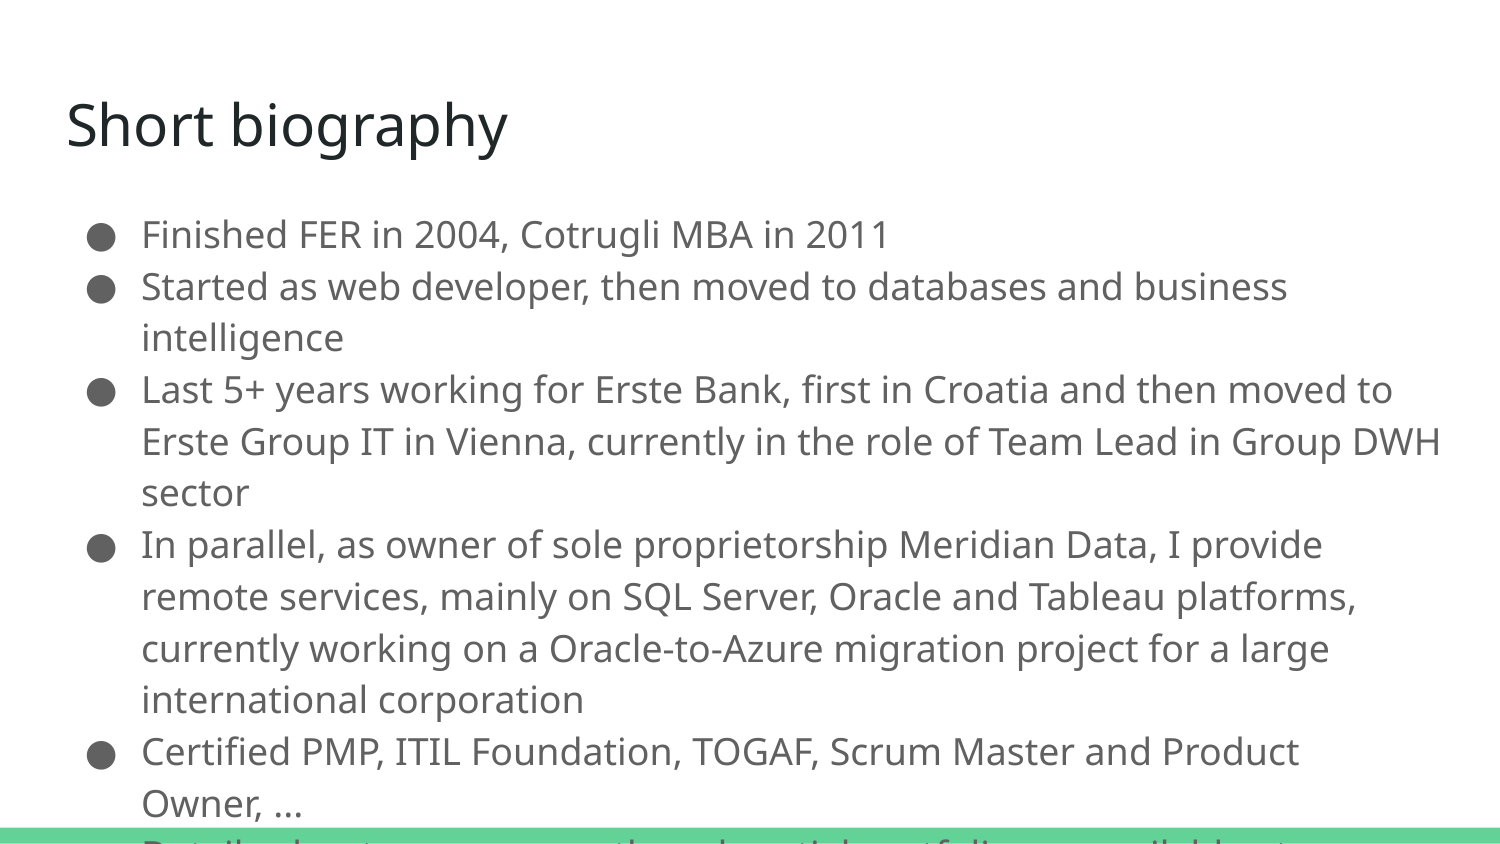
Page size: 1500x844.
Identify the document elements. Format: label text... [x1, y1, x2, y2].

title Short biography [51, 72, 1449, 167]
list Finished FER in 2004, Cotrugli MBA in 2011 Started as web developer, then moved to databases and business intelligence Last 5+ years working for Erste Bank, first in Croatia and then moved to Erste Group IT in Vienna, currently in the role of Team Lead in Group DWH sector In parallel, as owner of sole proprietorship Meridian Data, I provide remote services, mainly on SQL Server, Oracle and Tableau platforms, currently working on a Oracle-to-Azure migration project for a large international corporation Certified PMP, ITIL Foundation, TOGAF, Scrum Master and Product Owner, ... Details about my career path and partial portfolio are available at https://www.linkedin.com/in/josipsaban/ https://jsaban.github.io/ ( conference lecture slides, blogs, MOOC certificates ) [51, 189, 1465, 765]
